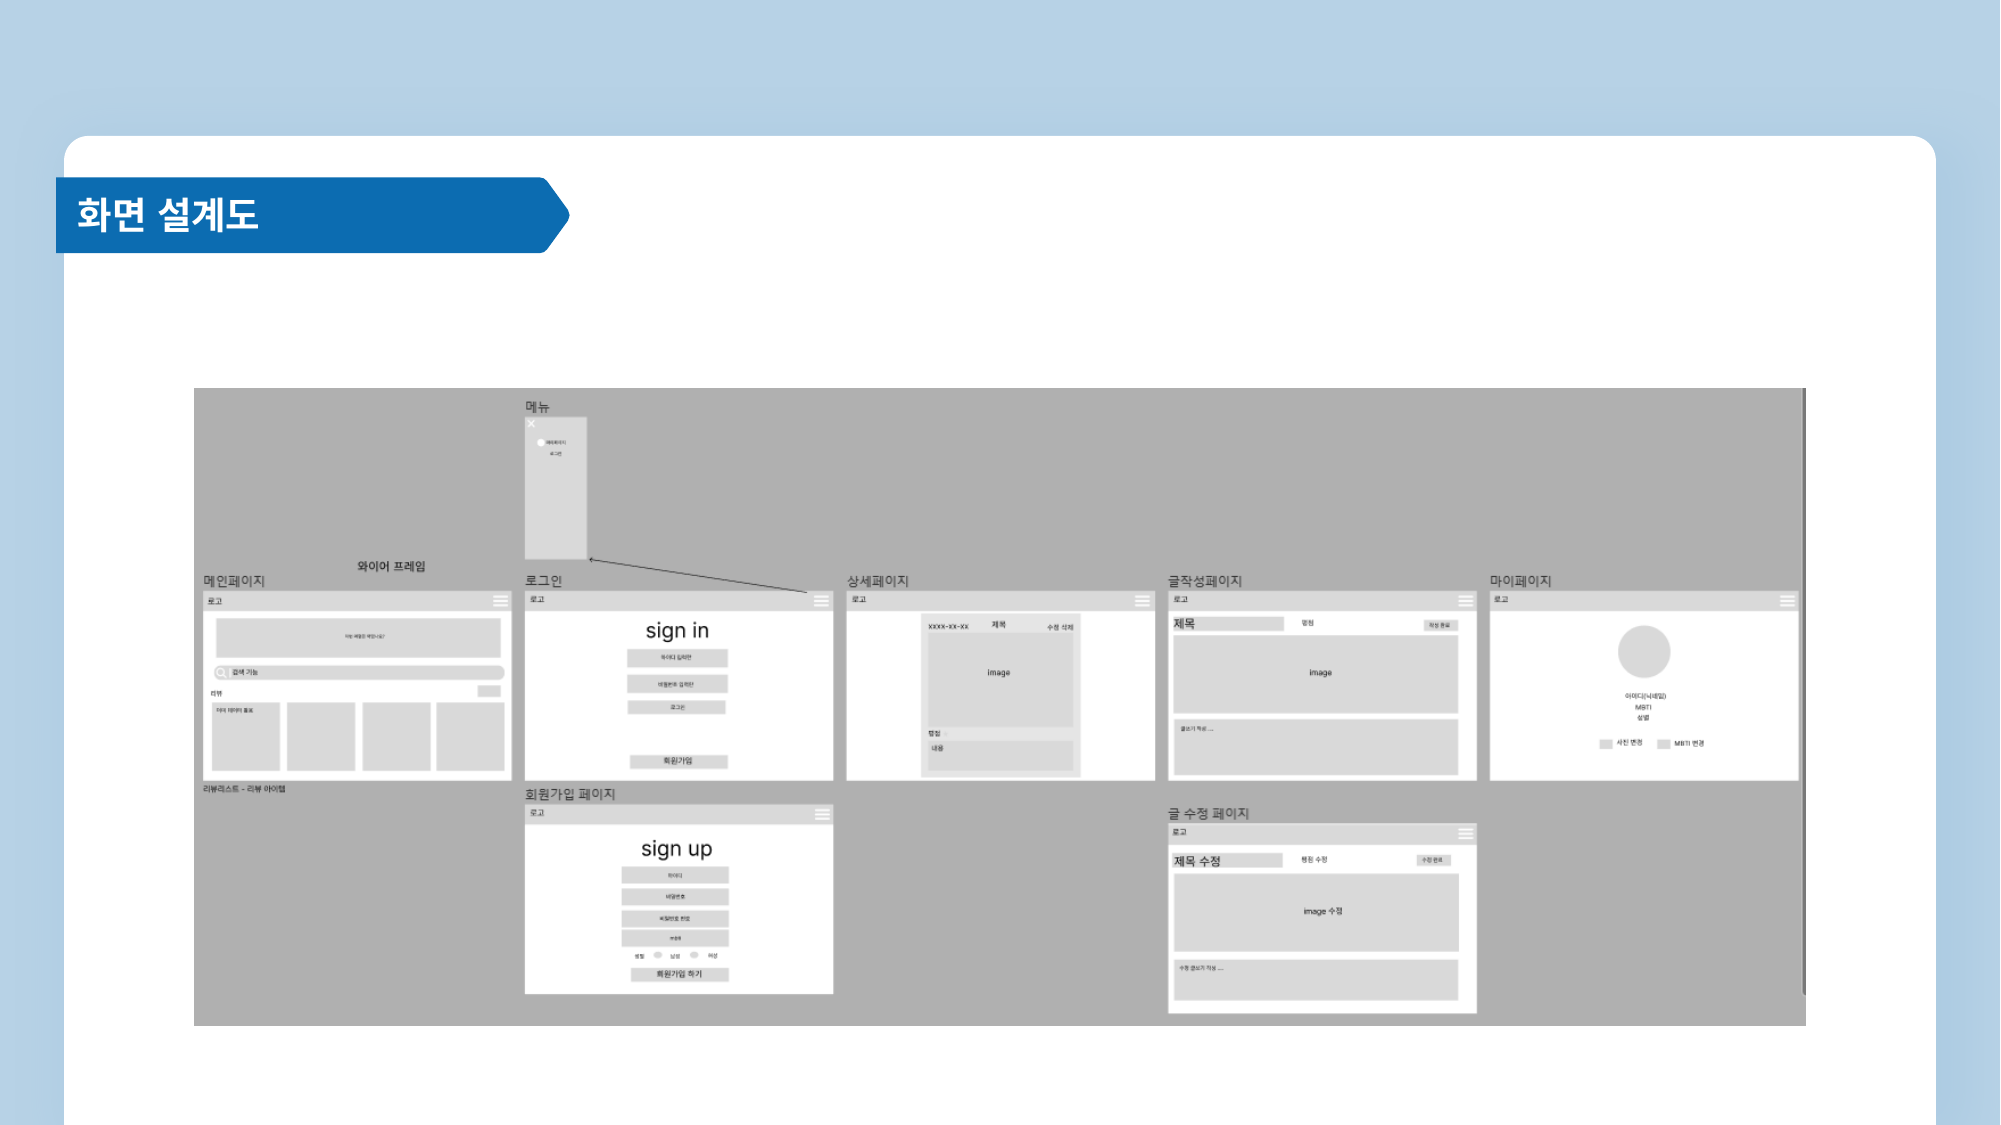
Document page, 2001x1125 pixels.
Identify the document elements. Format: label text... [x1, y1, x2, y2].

text_box 화면 설계도 [77, 192, 469, 238]
picture [193, 388, 1807, 1026]
